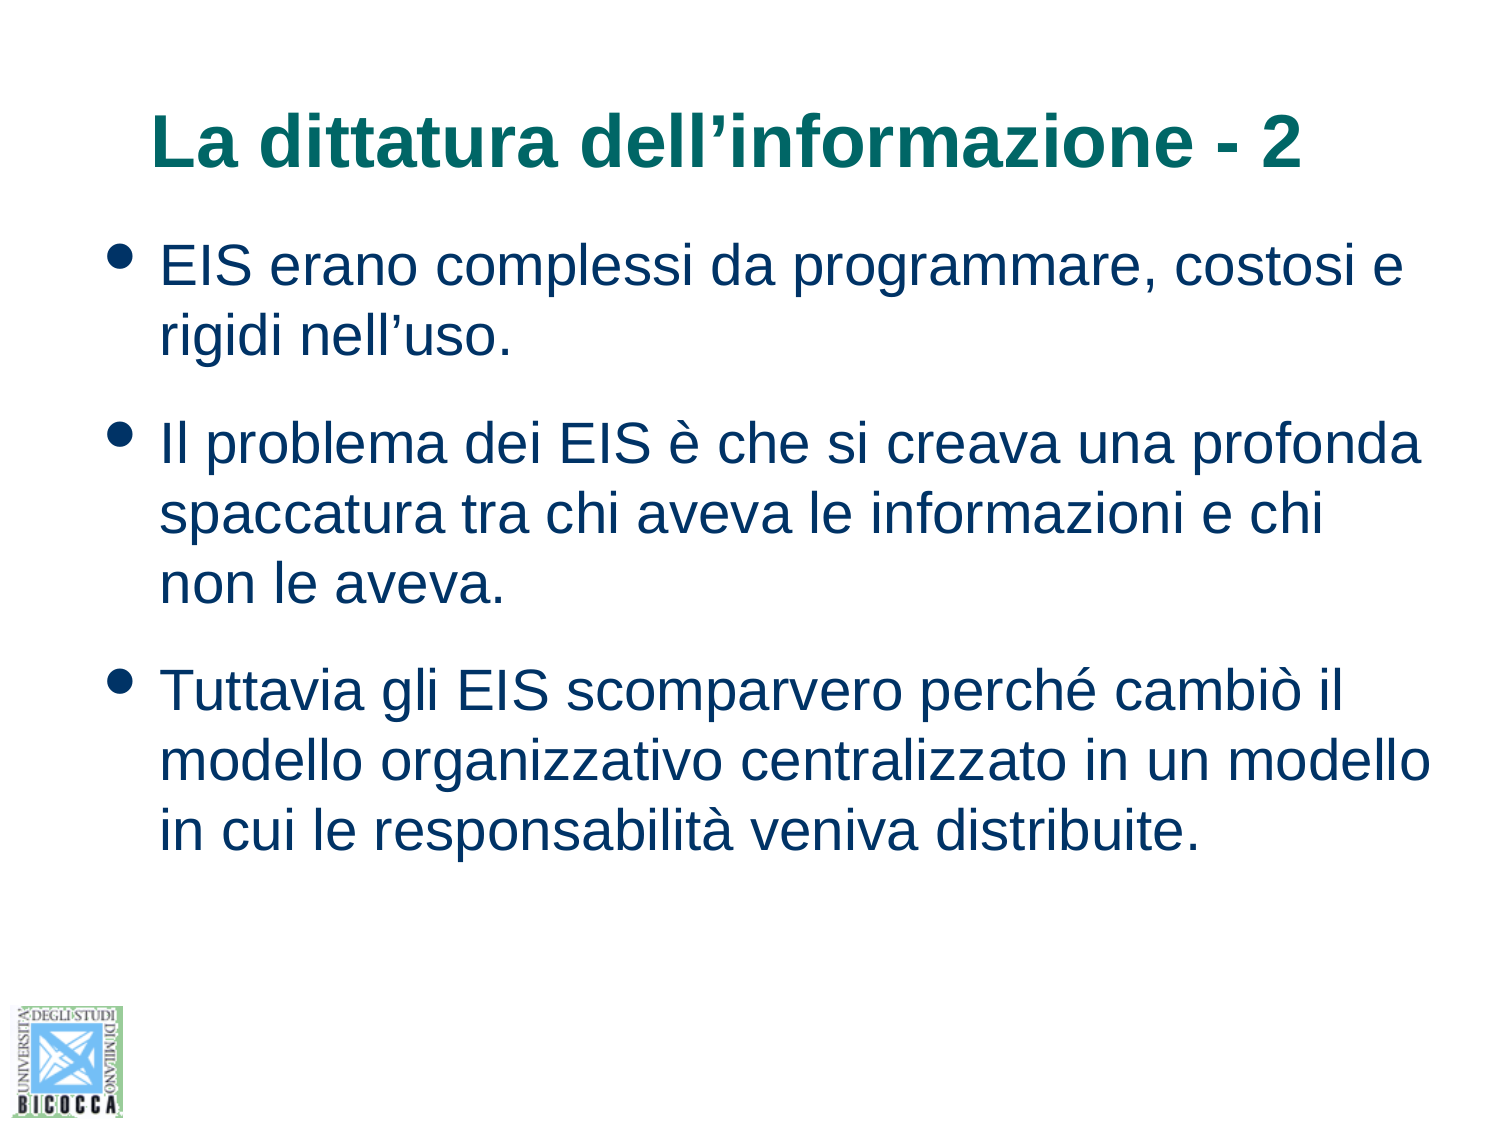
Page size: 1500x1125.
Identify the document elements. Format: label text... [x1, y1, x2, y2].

picture [10, 1005, 124, 1119]
list EIS erano complessi da programmare, costosi e rigidi nell’uso. Il problema dei EIS è che si creava una profonda spaccatura tra chi aveva le informazioni e chi non le aveva. Tuttavia gli EIS scomparvero perché cambiò il modello organizzativo centralizzato in un modello in cui le responsabilità veniva distribuite. [88, 220, 1452, 1047]
title La dittatura dell’informazione - 2 [135, 3, 1449, 192]
